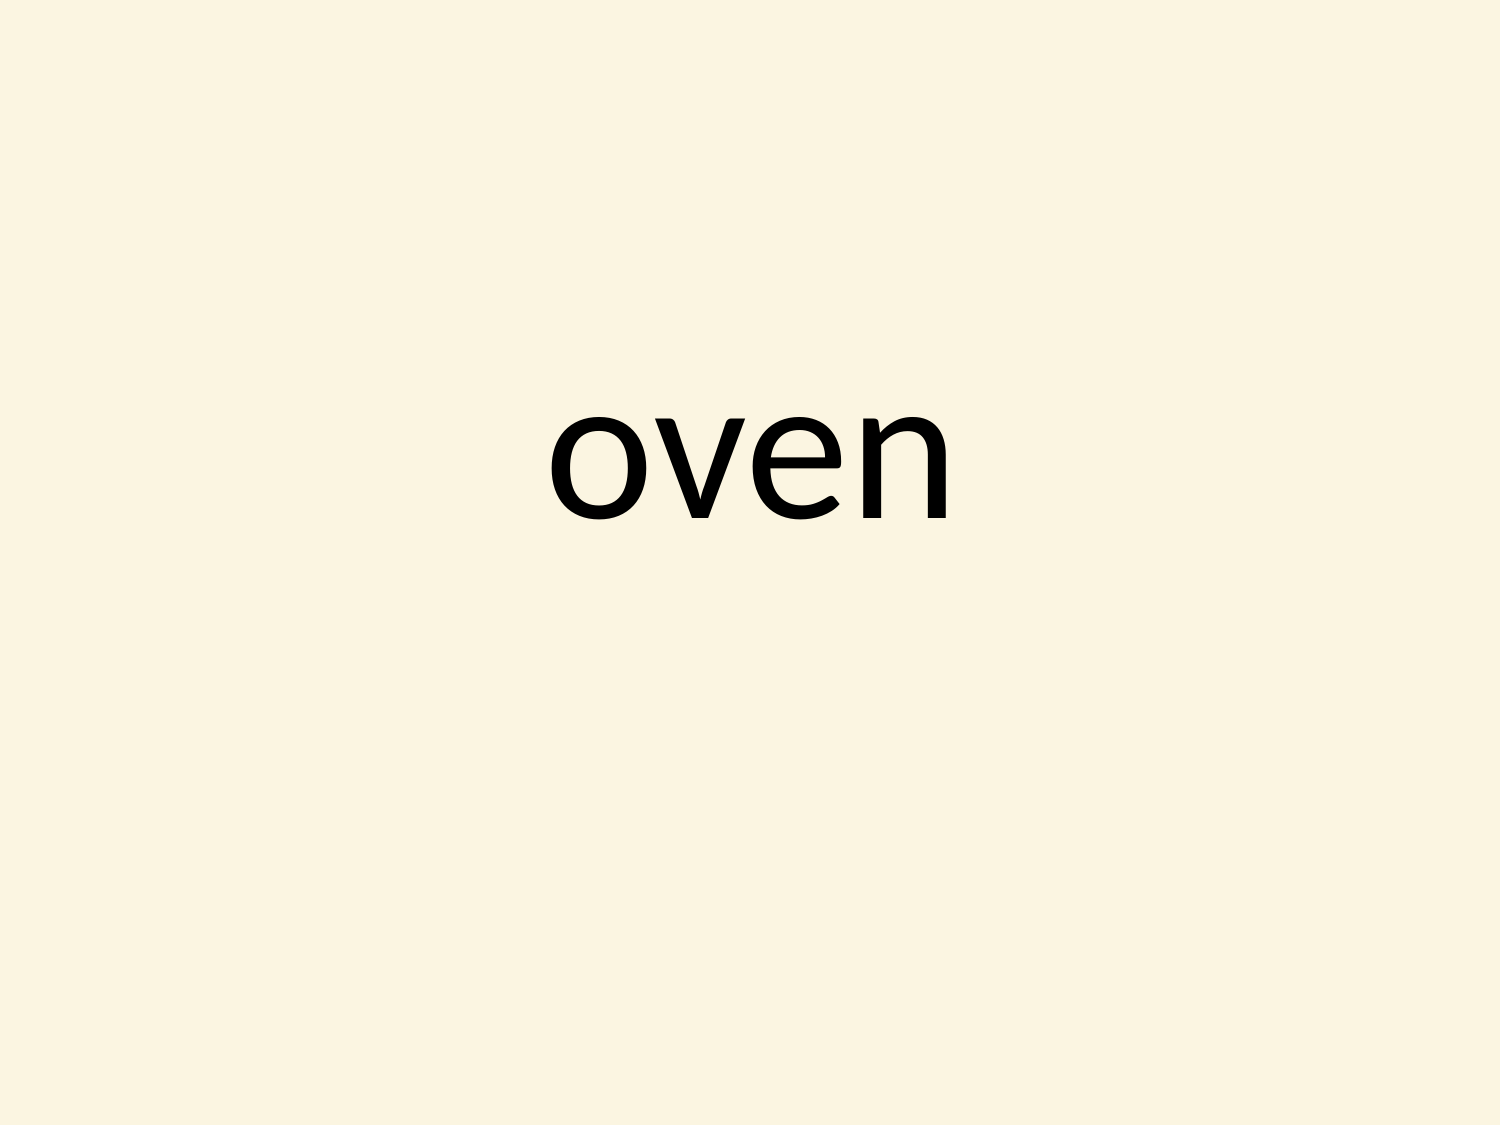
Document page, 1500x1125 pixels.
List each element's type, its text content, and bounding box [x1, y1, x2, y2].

list oven [76, 302, 1428, 669]
